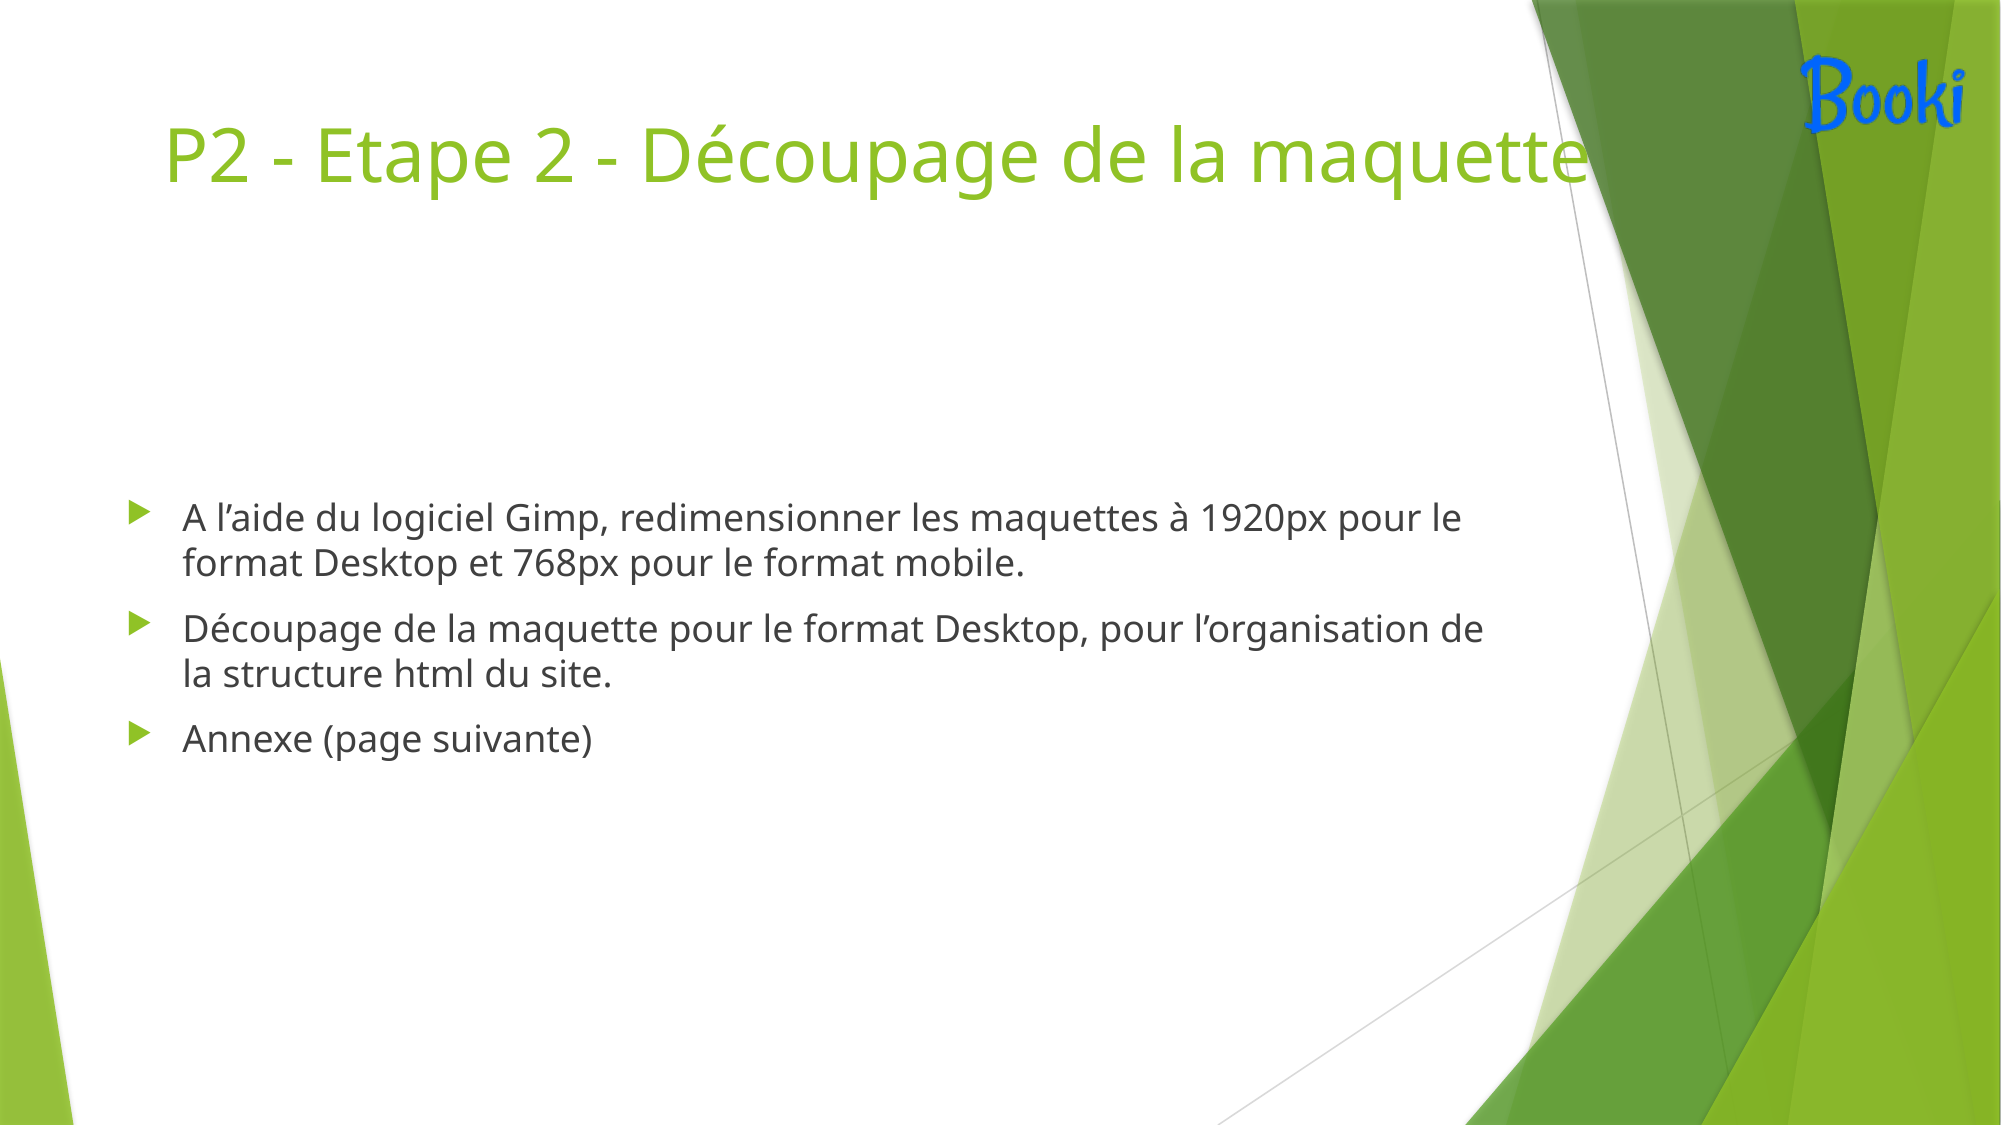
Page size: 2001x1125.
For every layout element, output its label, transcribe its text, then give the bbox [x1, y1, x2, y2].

title P2 - Etape 2 - Découpage de la maquette [111, 99, 1646, 317]
list A l’aide du logiciel Gimp, redimensionner les maquettes à 1920px pour le format Desktop et 768px pour le format mobile. Découpage de la maquette pour le format Desktop, pour l’organisation de la structure html du site. Annexe (page suivante) [111, 354, 1522, 992]
picture [1799, 42, 1979, 158]
